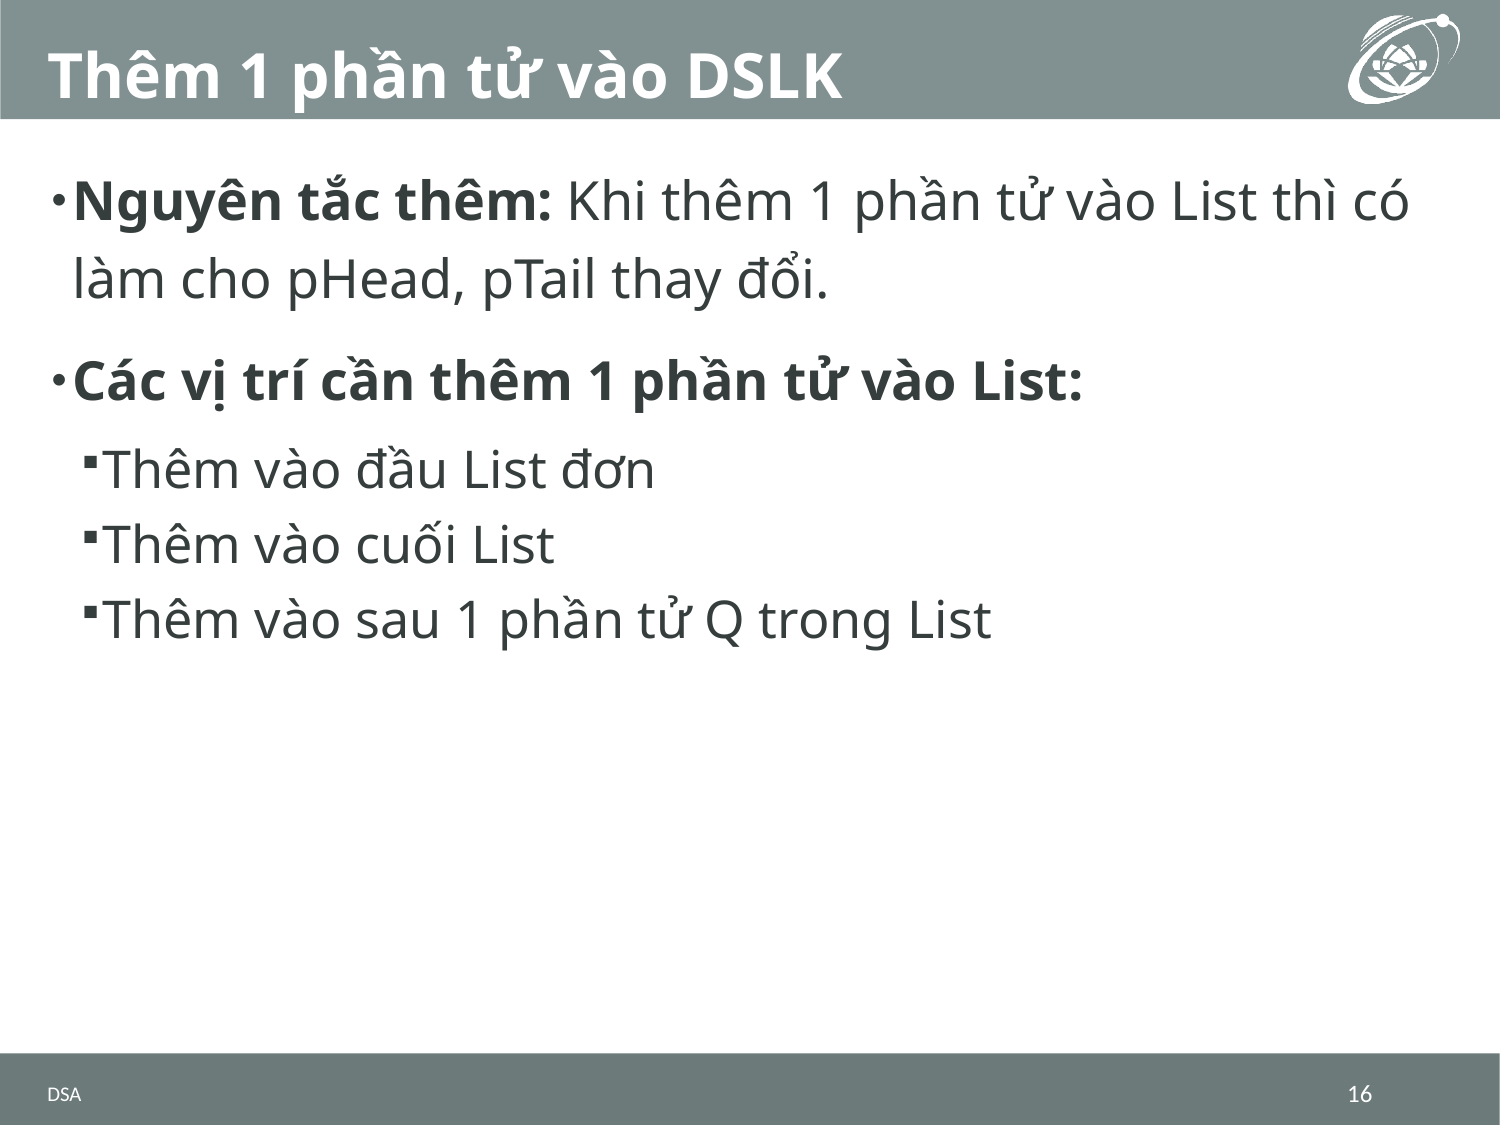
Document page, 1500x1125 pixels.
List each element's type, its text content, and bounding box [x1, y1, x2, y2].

slide_number 16 [1270, 1073, 1388, 1113]
footer DSA [32, 1073, 1075, 1113]
list Nguyên tắc thêm: Khi thêm 1 phần tử vào List thì có làm cho pHead, pTail thay đổi. Các vị trí cần thêm 1 phần tử vào List: Thêm vào đầu List đơn Thêm vào cuối List Thêm vào sau 1 phần tử Q trong List [32, 146, 1468, 1054]
title Thêm 1 phần tử vào DSLK [32, 0, 1468, 120]
